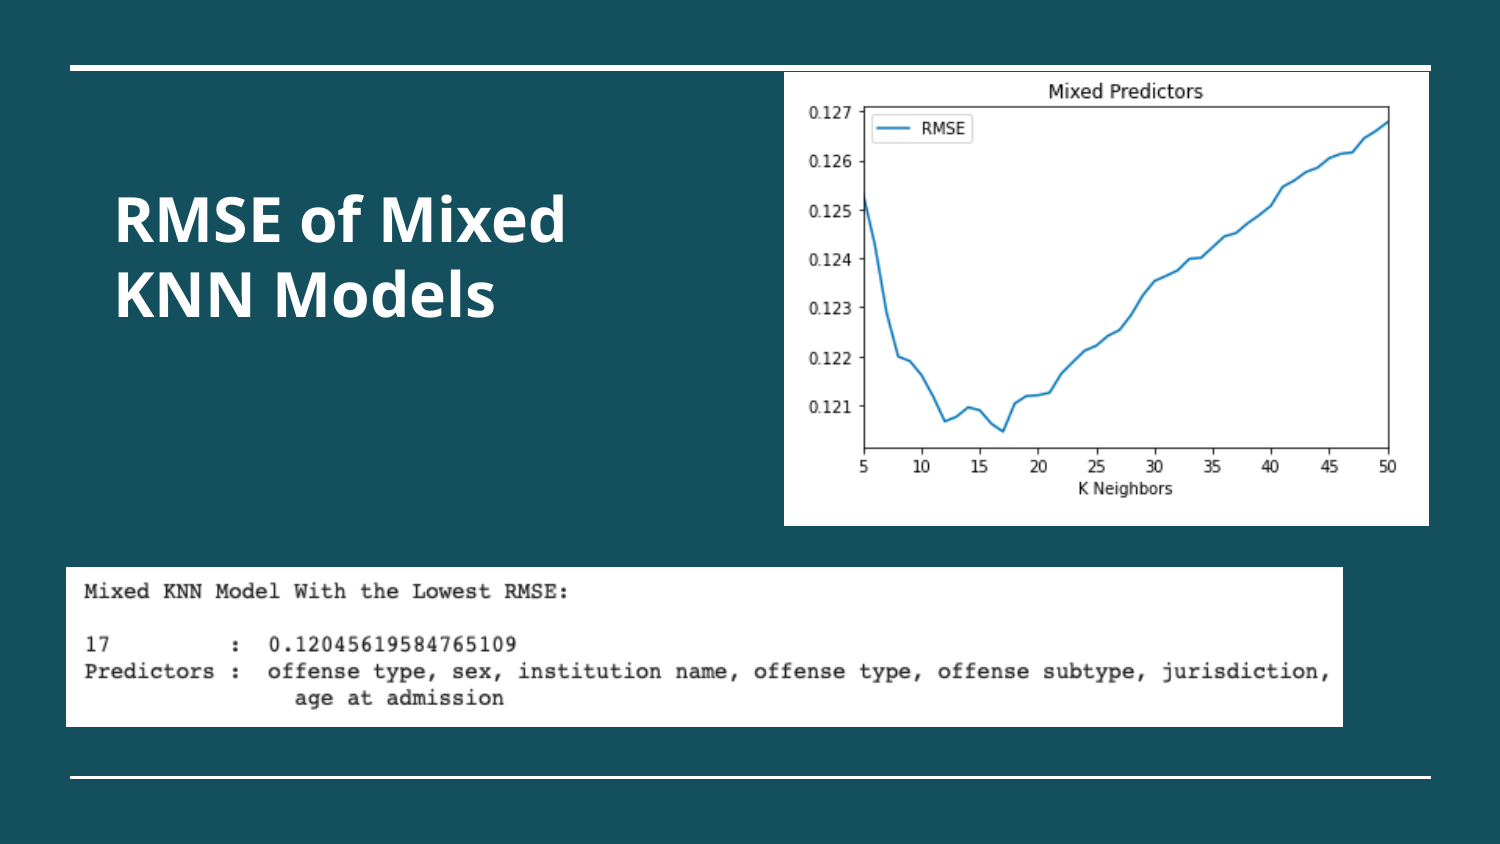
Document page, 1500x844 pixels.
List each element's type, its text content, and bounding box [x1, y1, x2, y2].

picture [784, 72, 1429, 527]
picture [65, 567, 1344, 727]
text_box RMSE of Mixed KNN Models [98, 165, 736, 448]
